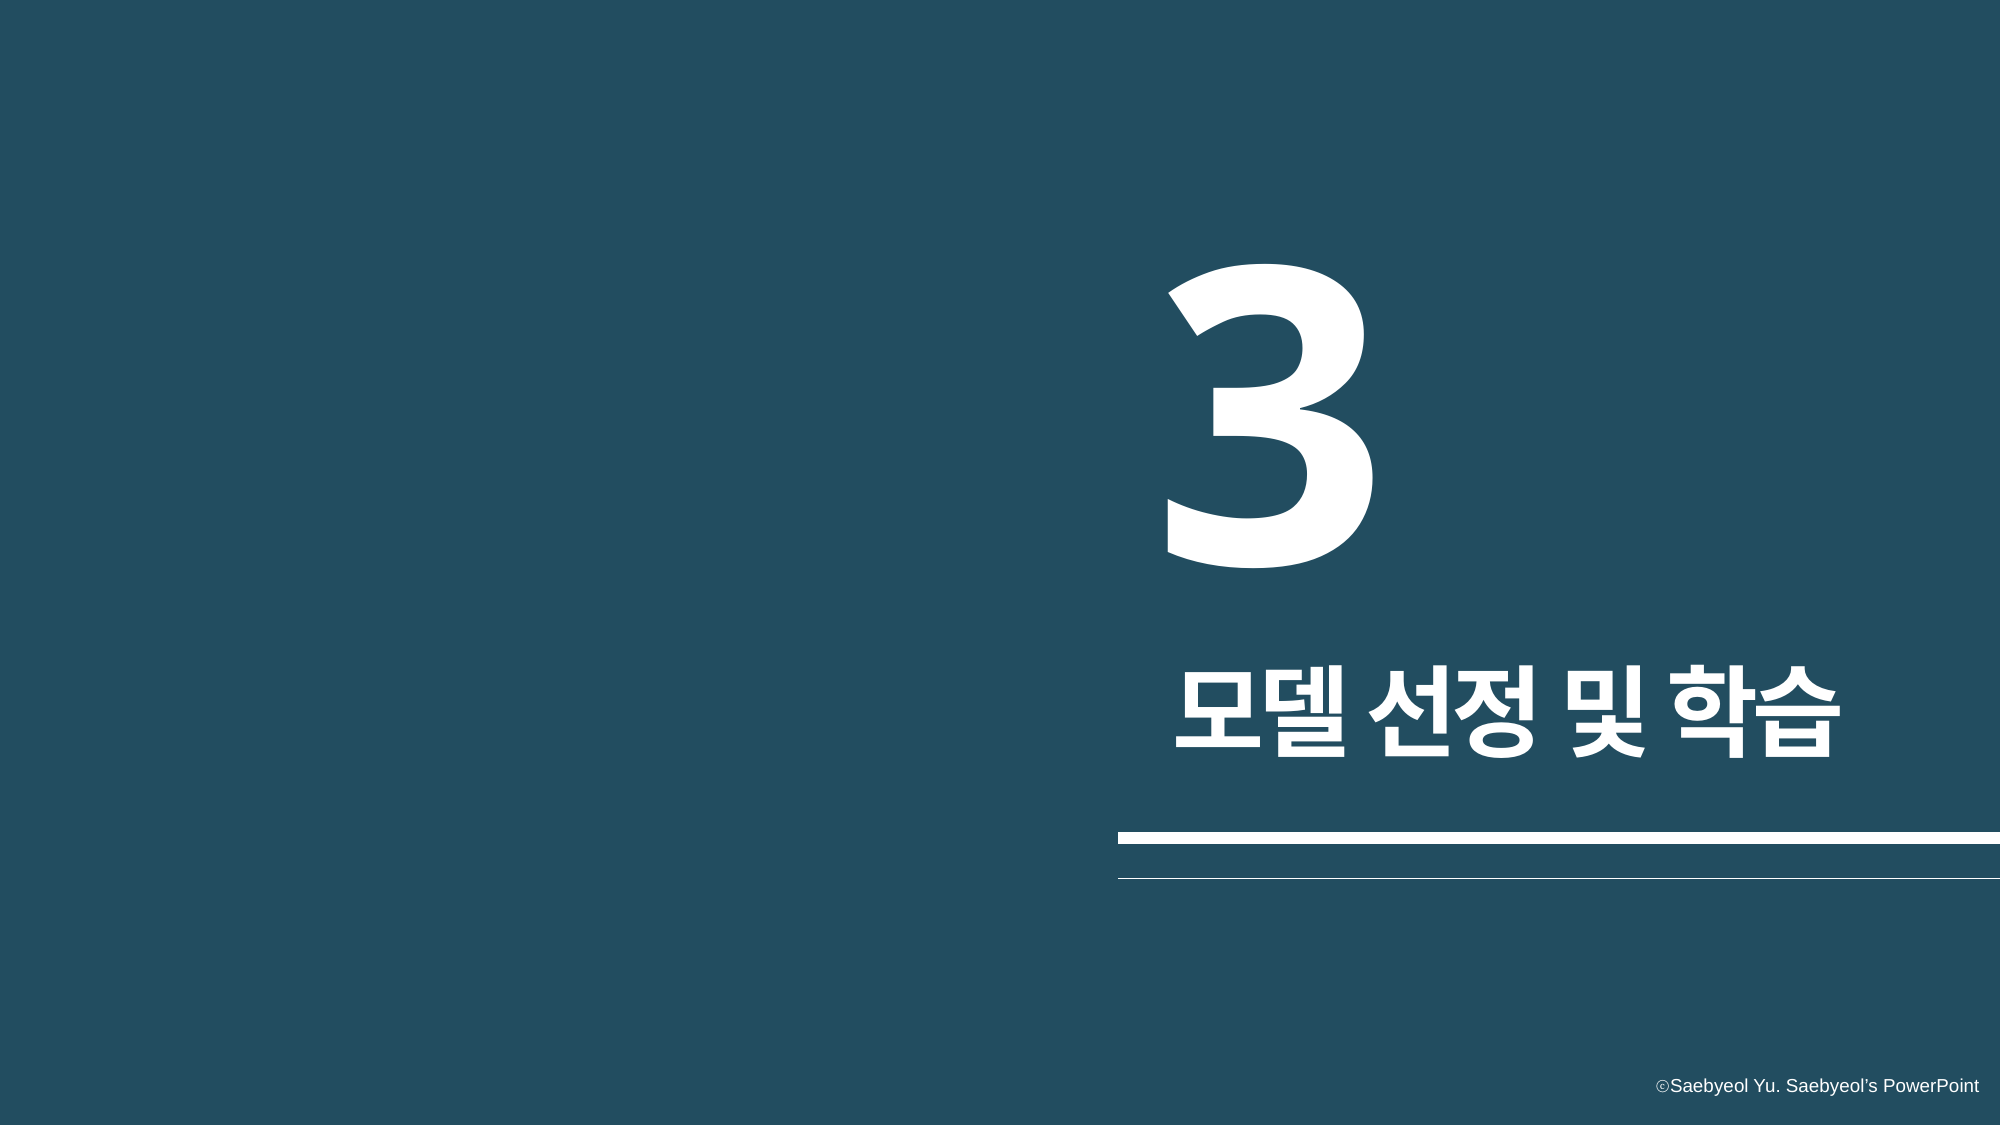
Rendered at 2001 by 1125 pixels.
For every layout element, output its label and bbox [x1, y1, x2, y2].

text_box [1118, 143, 2000, 879]
